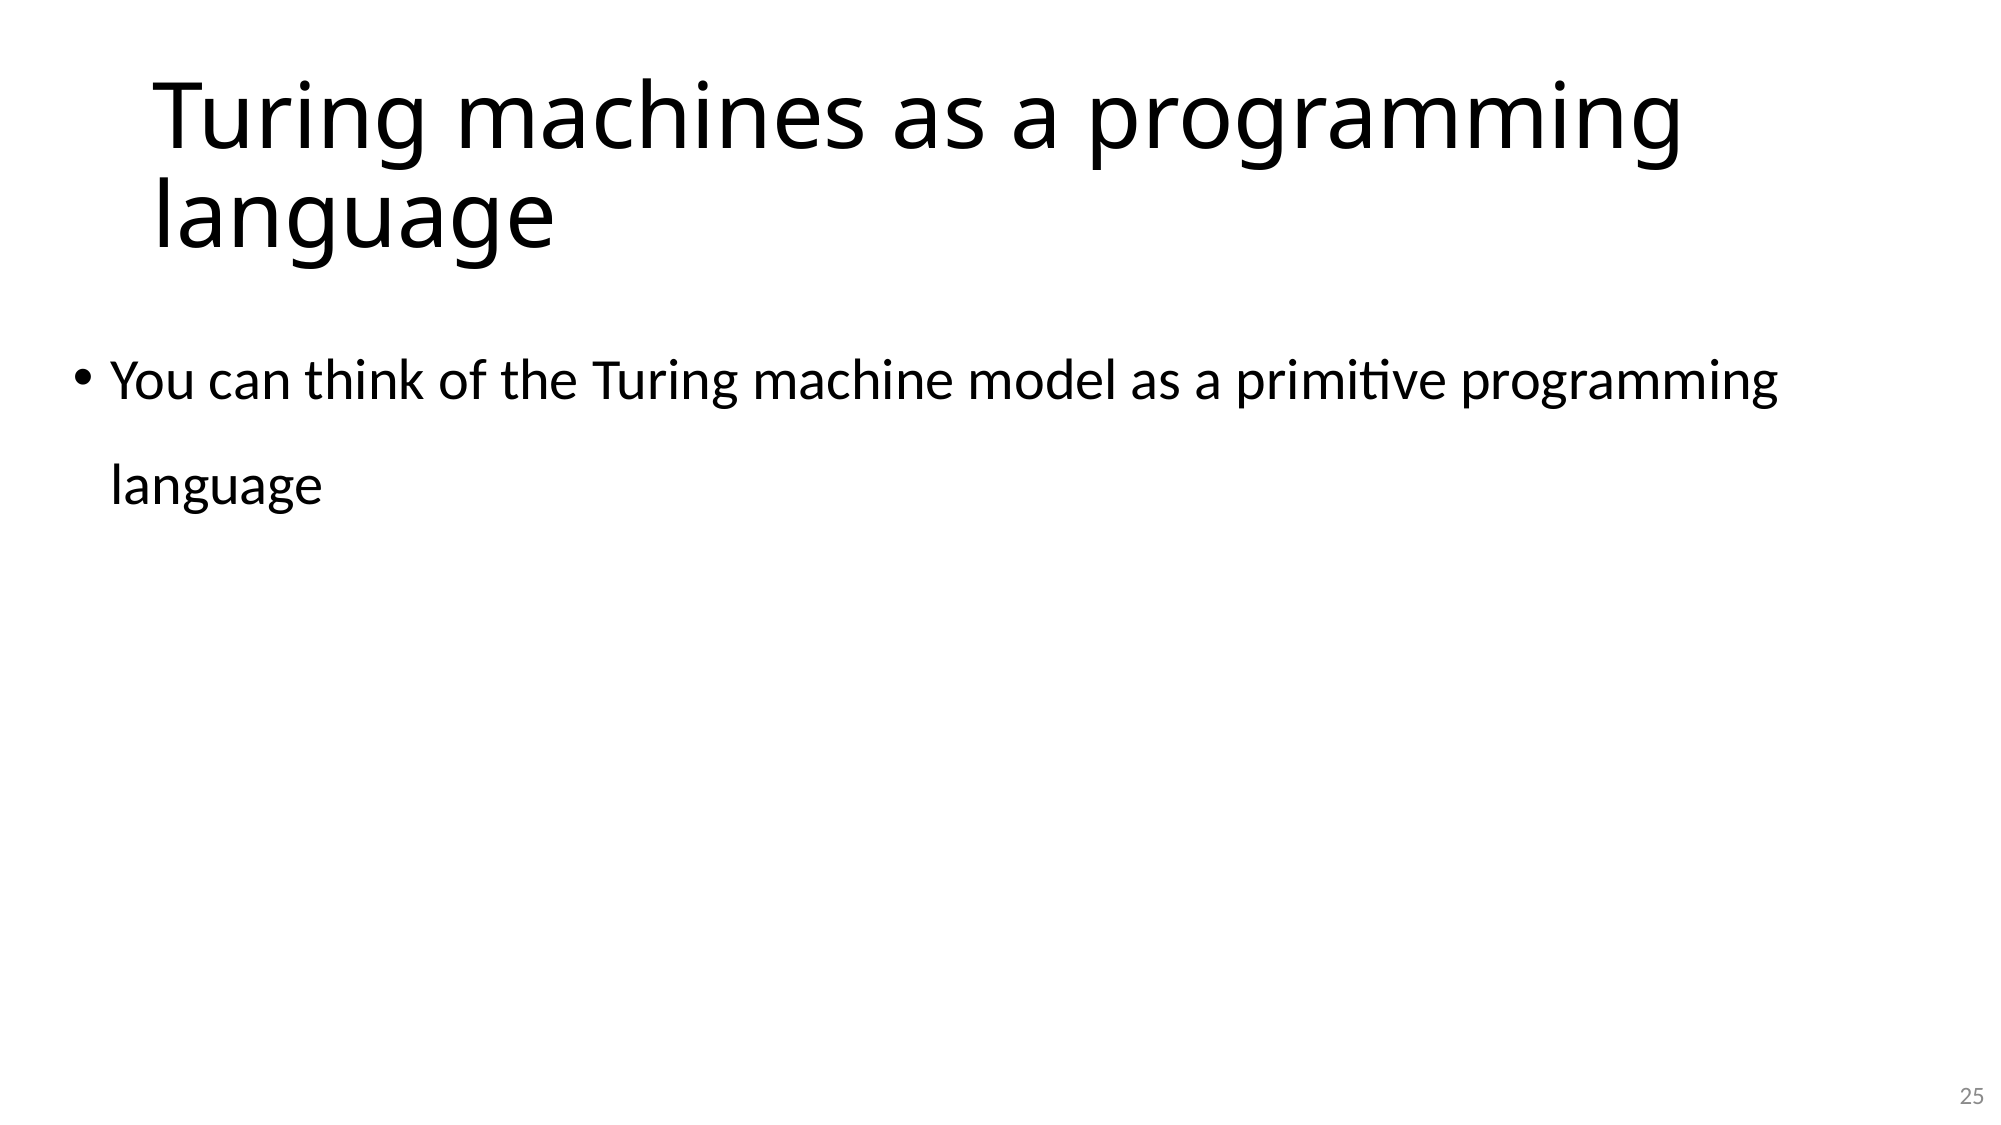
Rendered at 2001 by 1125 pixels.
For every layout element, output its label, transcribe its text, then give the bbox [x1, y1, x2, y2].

slide_number 25 [1550, 1064, 2000, 1125]
title Turing machines as a programming language [137, 59, 1863, 278]
list You can think of the Turing machine model as a primitive programming language [57, 299, 1939, 1065]
